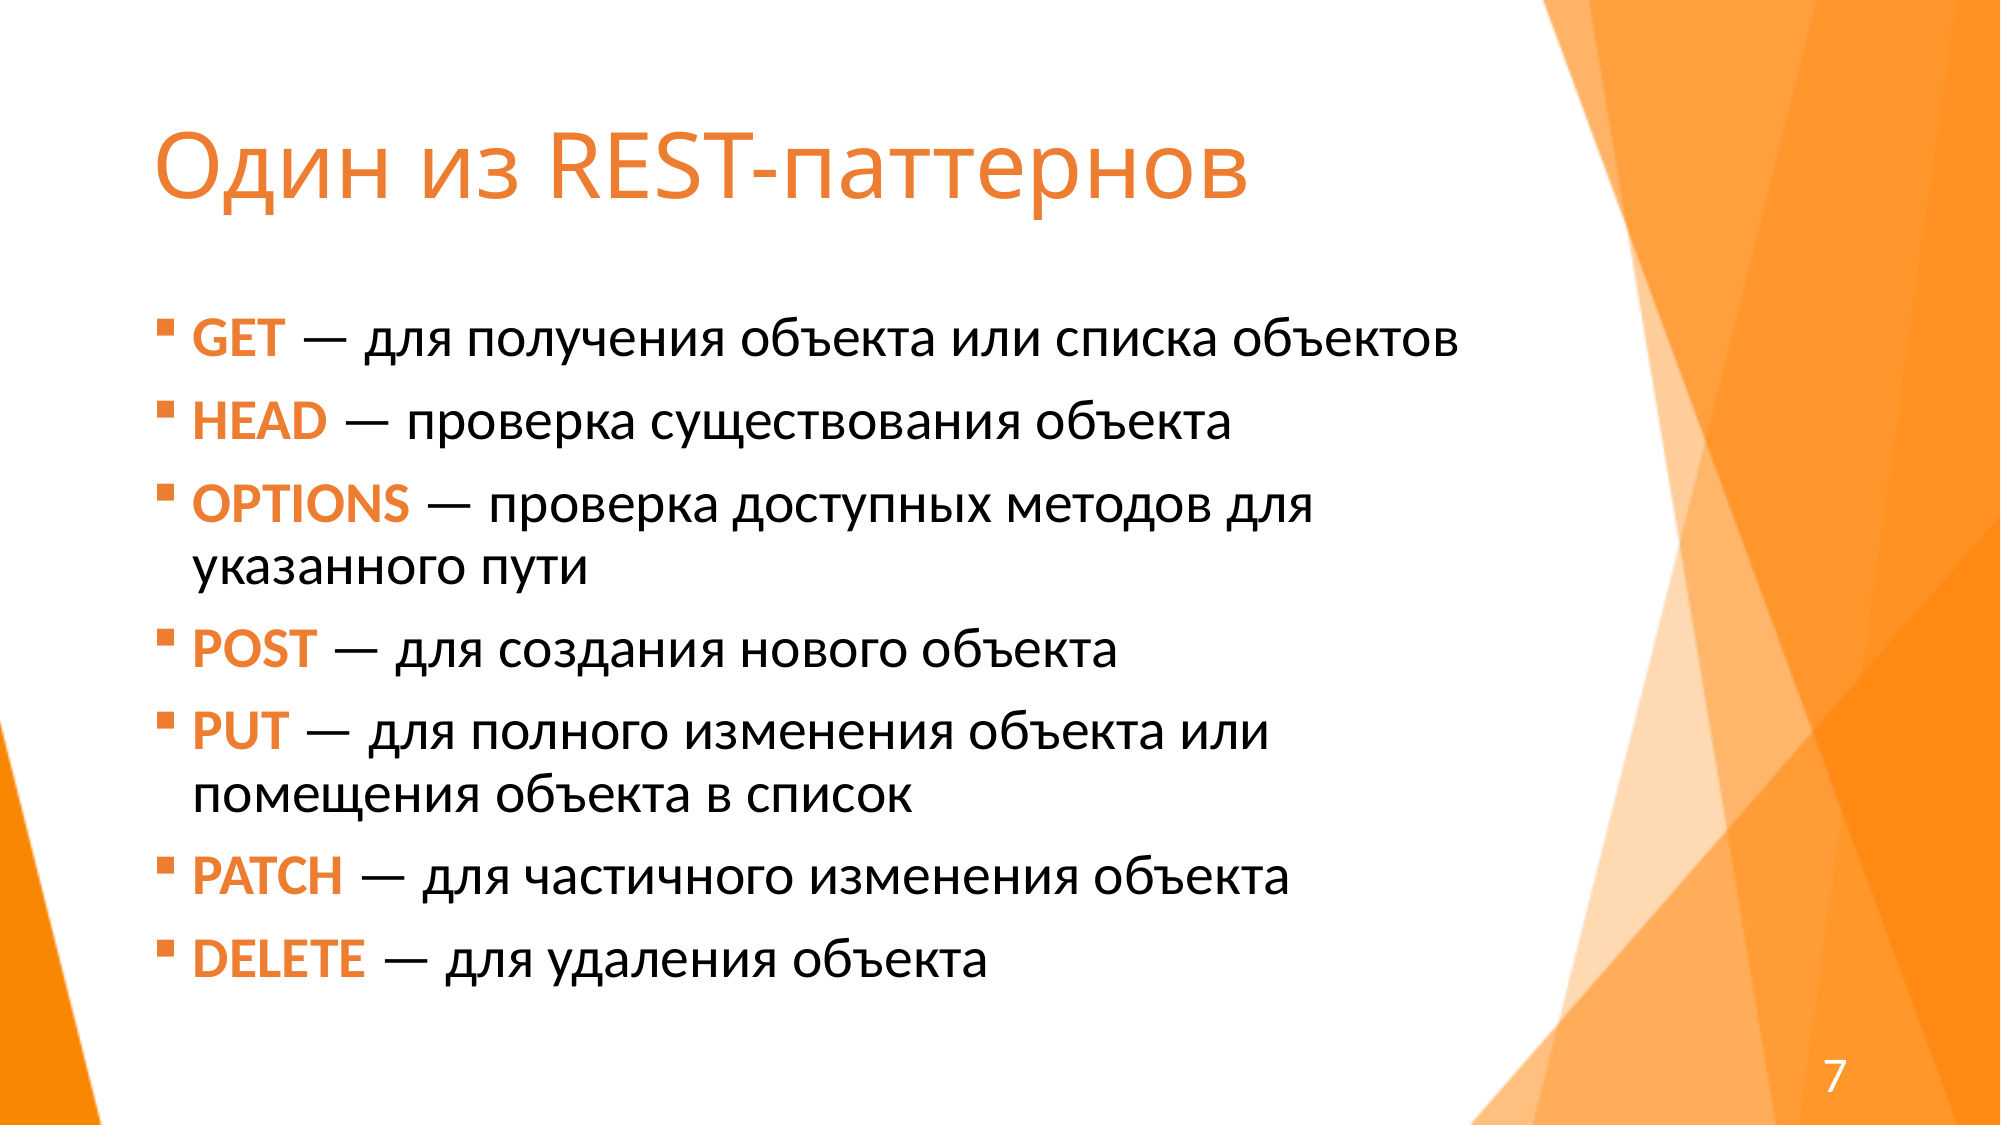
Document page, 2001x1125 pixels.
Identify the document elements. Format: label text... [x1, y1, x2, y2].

picture [0, 0, 2001, 1125]
title Один из REST-паттернов [137, 59, 1514, 278]
slide_number 7 [1412, 1042, 1863, 1103]
text_box GET — для получения объекта или списка объектов HEAD — проверка существования объекта OPTIONS — проверка доступных методов для указанного пути POST — для создания нового объекта PUT — для полного изменения объекта или помещения объекта в список PATCH — для частичного изменения объекта DELETE — для удаления объекта [137, 299, 1486, 1014]
